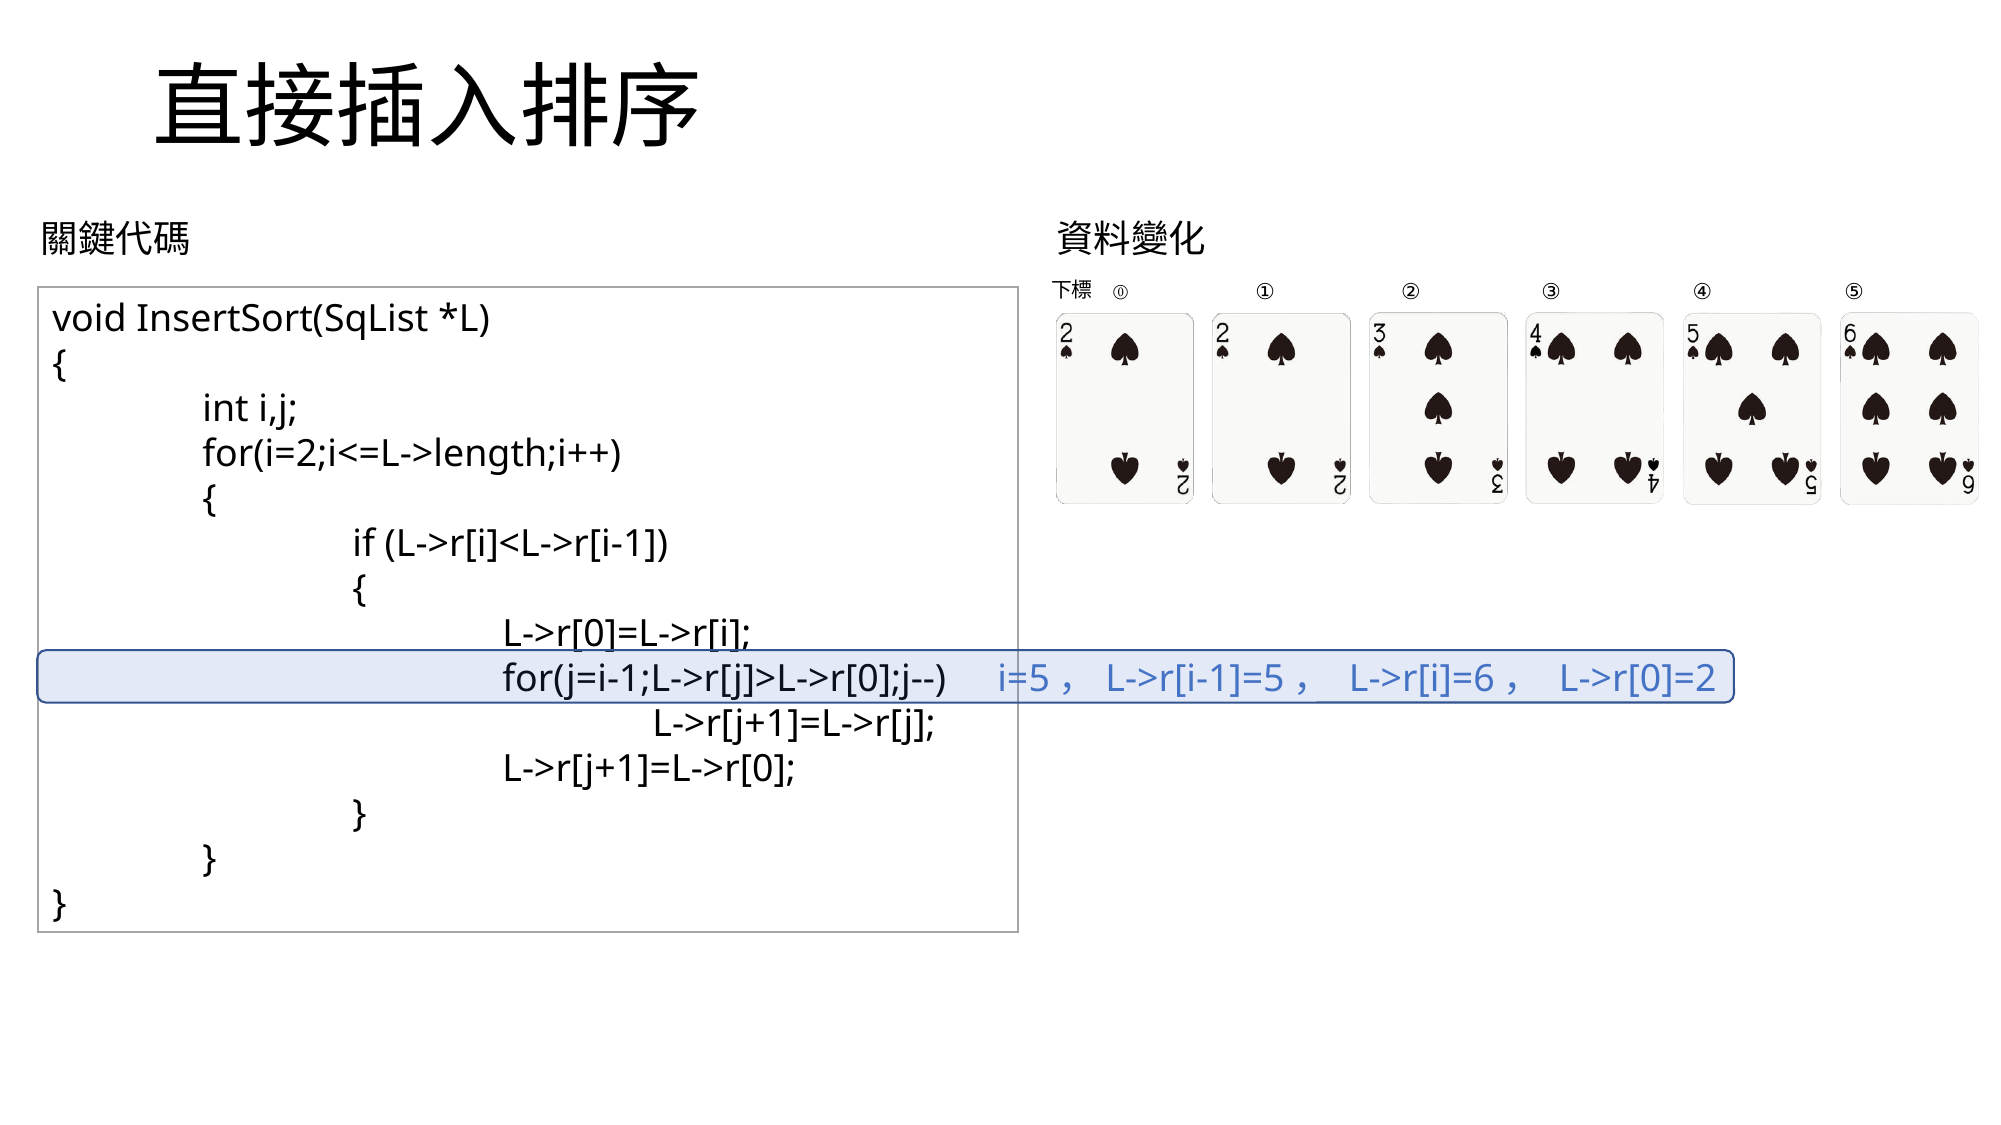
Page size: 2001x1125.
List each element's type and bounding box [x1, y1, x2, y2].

text_box [36, 286, 1736, 933]
picture [1525, 312, 1664, 504]
text_box [1036, 207, 1963, 311]
picture [1054, 312, 1194, 504]
picture [1368, 312, 1508, 504]
picture [1682, 312, 1822, 505]
picture [1839, 312, 1979, 505]
text_box [25, 207, 206, 268]
title [137, 1, 1863, 219]
picture [1211, 312, 1351, 504]
